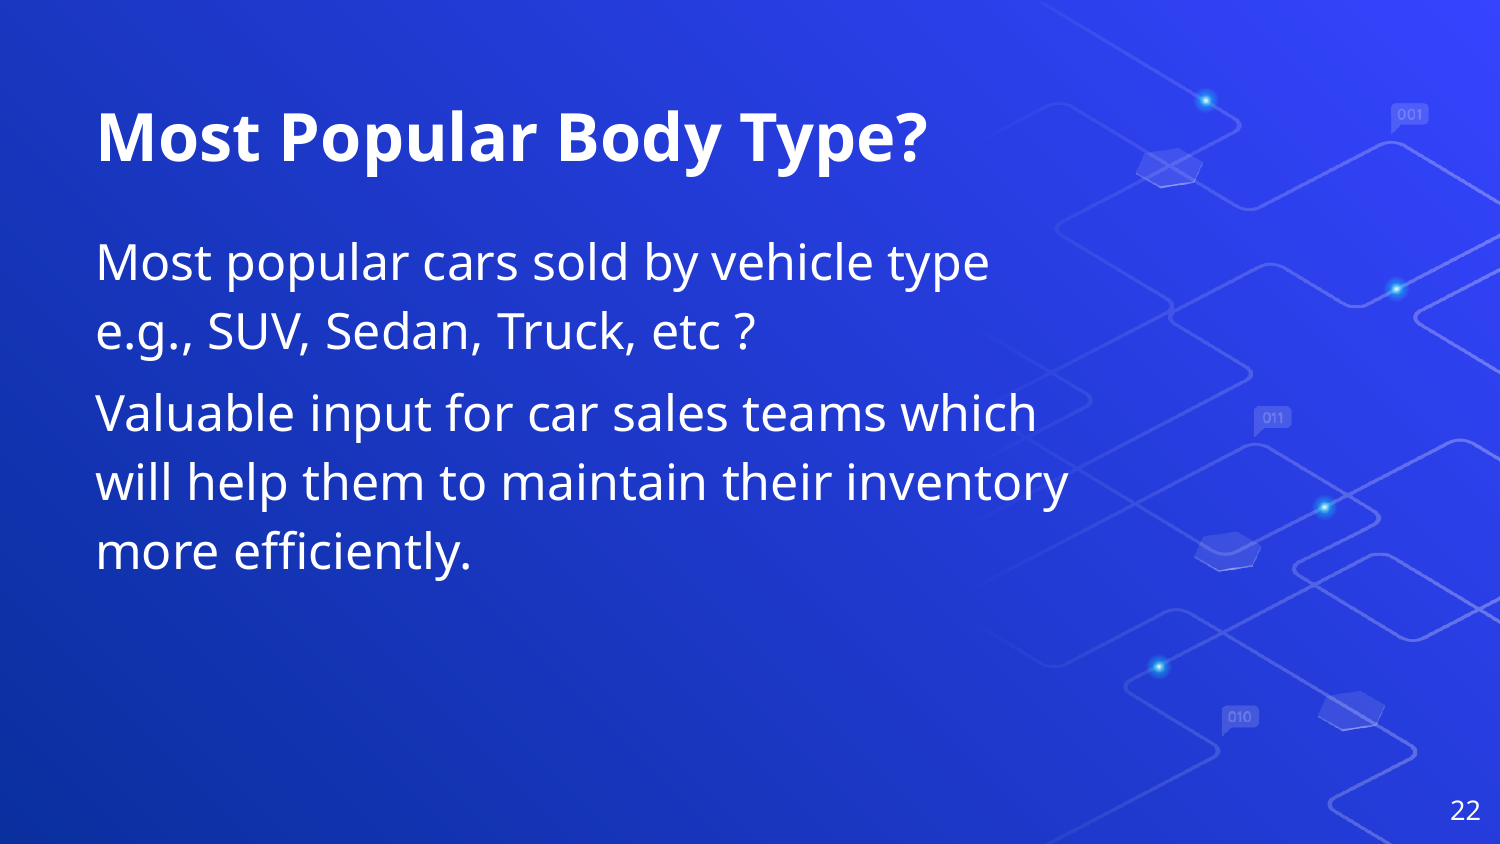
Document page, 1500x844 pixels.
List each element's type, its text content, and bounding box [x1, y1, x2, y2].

title Most Popular Body Type? [95, 33, 1082, 175]
picture [0, 0, 1500, 844]
list Most popular cars sold by vehicle type e.g., SUV, Sedan, Truck, etc ? Valuable input for car sales teams which will help them to maintain their inventory more efficiently. [95, 221, 1082, 741]
slide_number ‹#› [1391, 779, 1482, 844]
